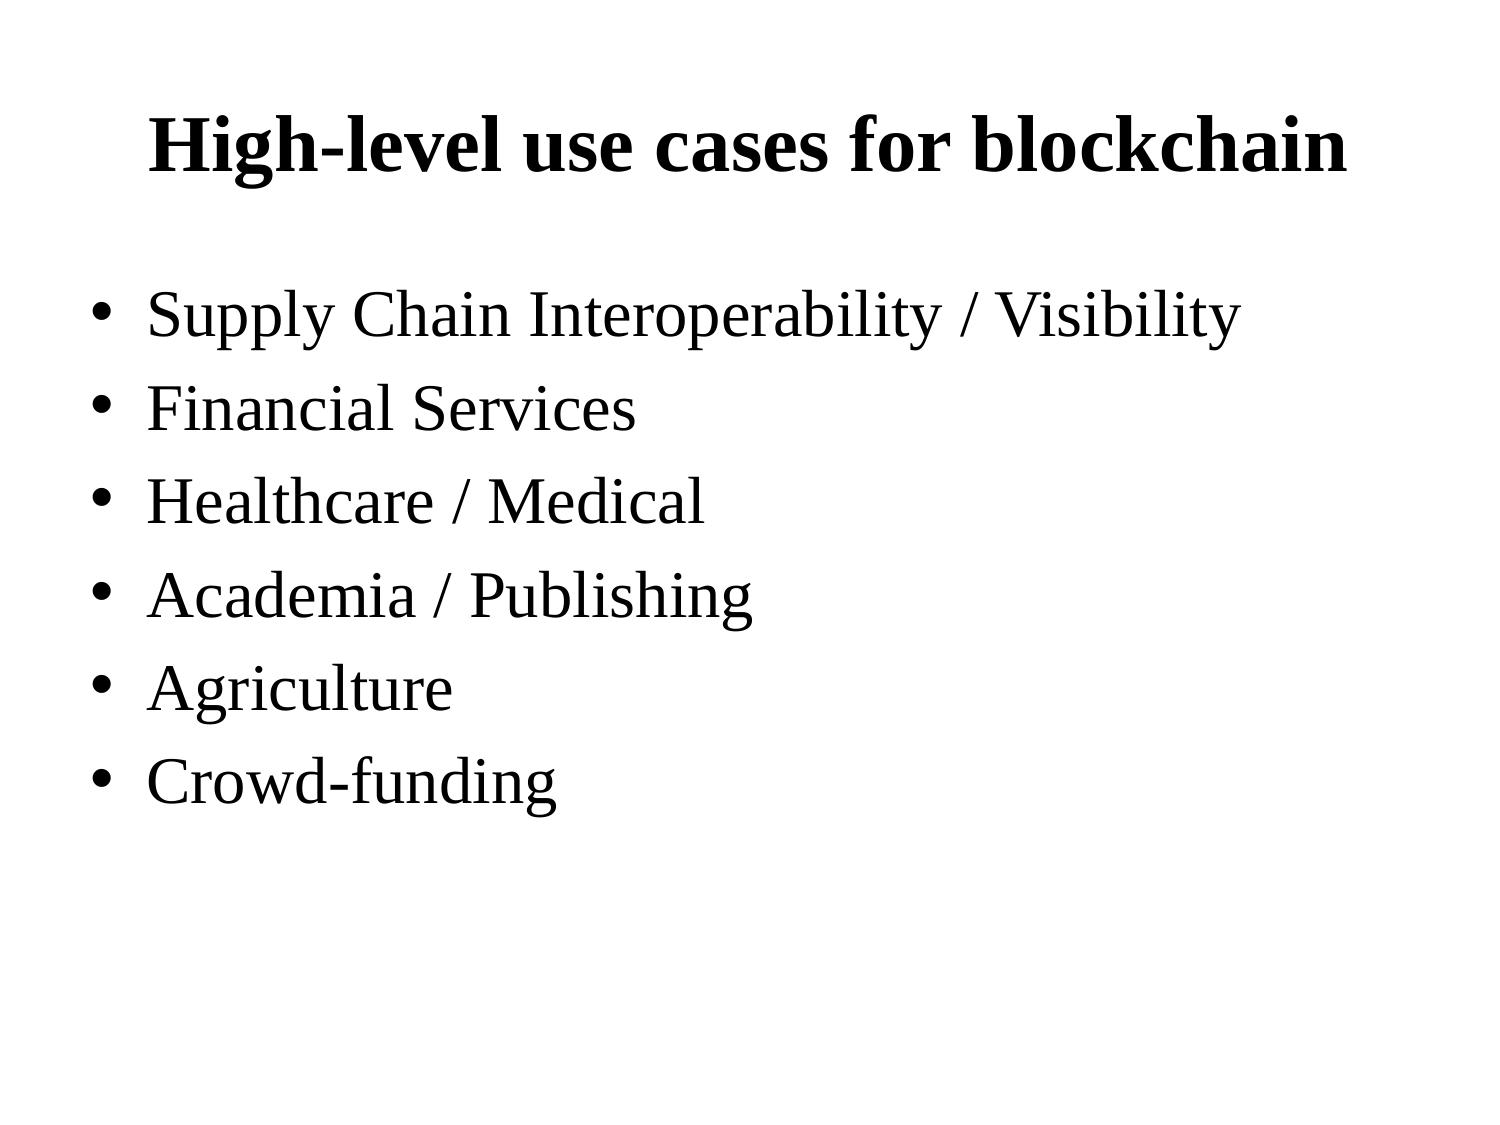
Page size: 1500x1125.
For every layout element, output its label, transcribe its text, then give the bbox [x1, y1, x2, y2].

list Supply Chain Interoperability / Visibility Financial Services Healthcare / Medical Academia / Publishing Agriculture Crowd-funding [75, 262, 1425, 1005]
title High-level use cases for blockchain [75, 45, 1425, 233]
